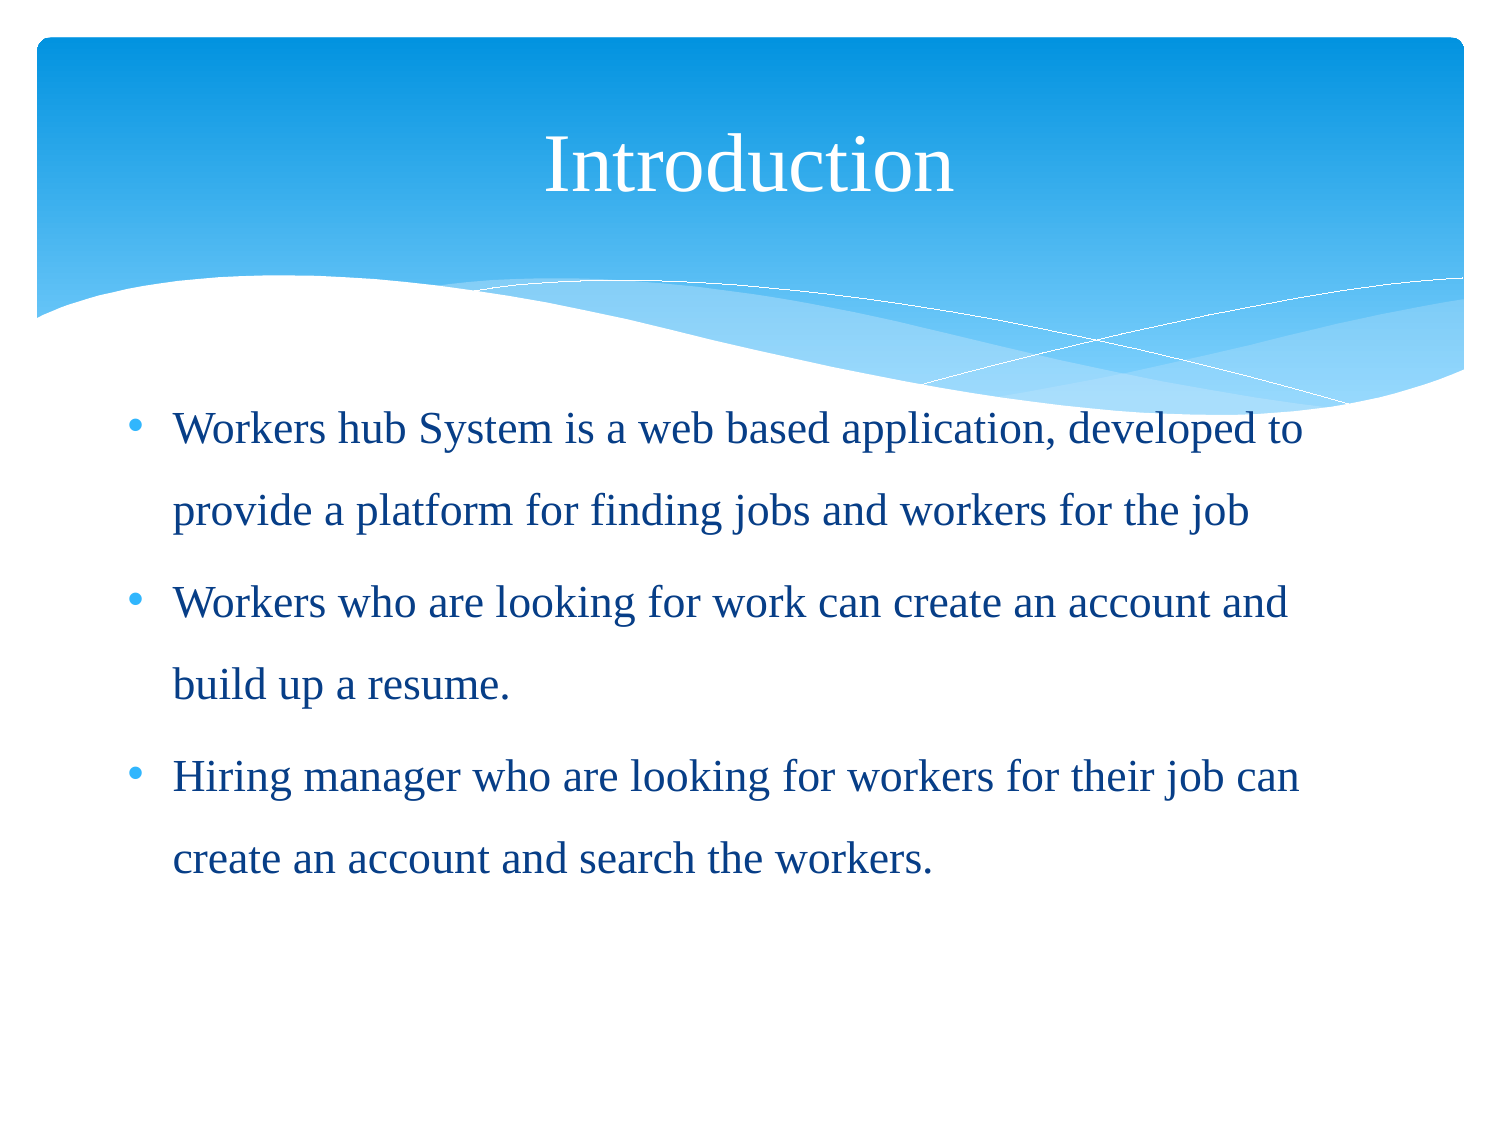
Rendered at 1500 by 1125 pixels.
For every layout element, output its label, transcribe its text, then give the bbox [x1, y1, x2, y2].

list Workers hub System is a web based application, developed to provide a platform for finding jobs and workers for the job Workers who are looking for work can create an account and build up a resume. Hiring manager who are looking for workers for their job can create an account and search the workers. [112, 362, 1353, 1018]
title Introduction [75, 55, 1425, 261]
